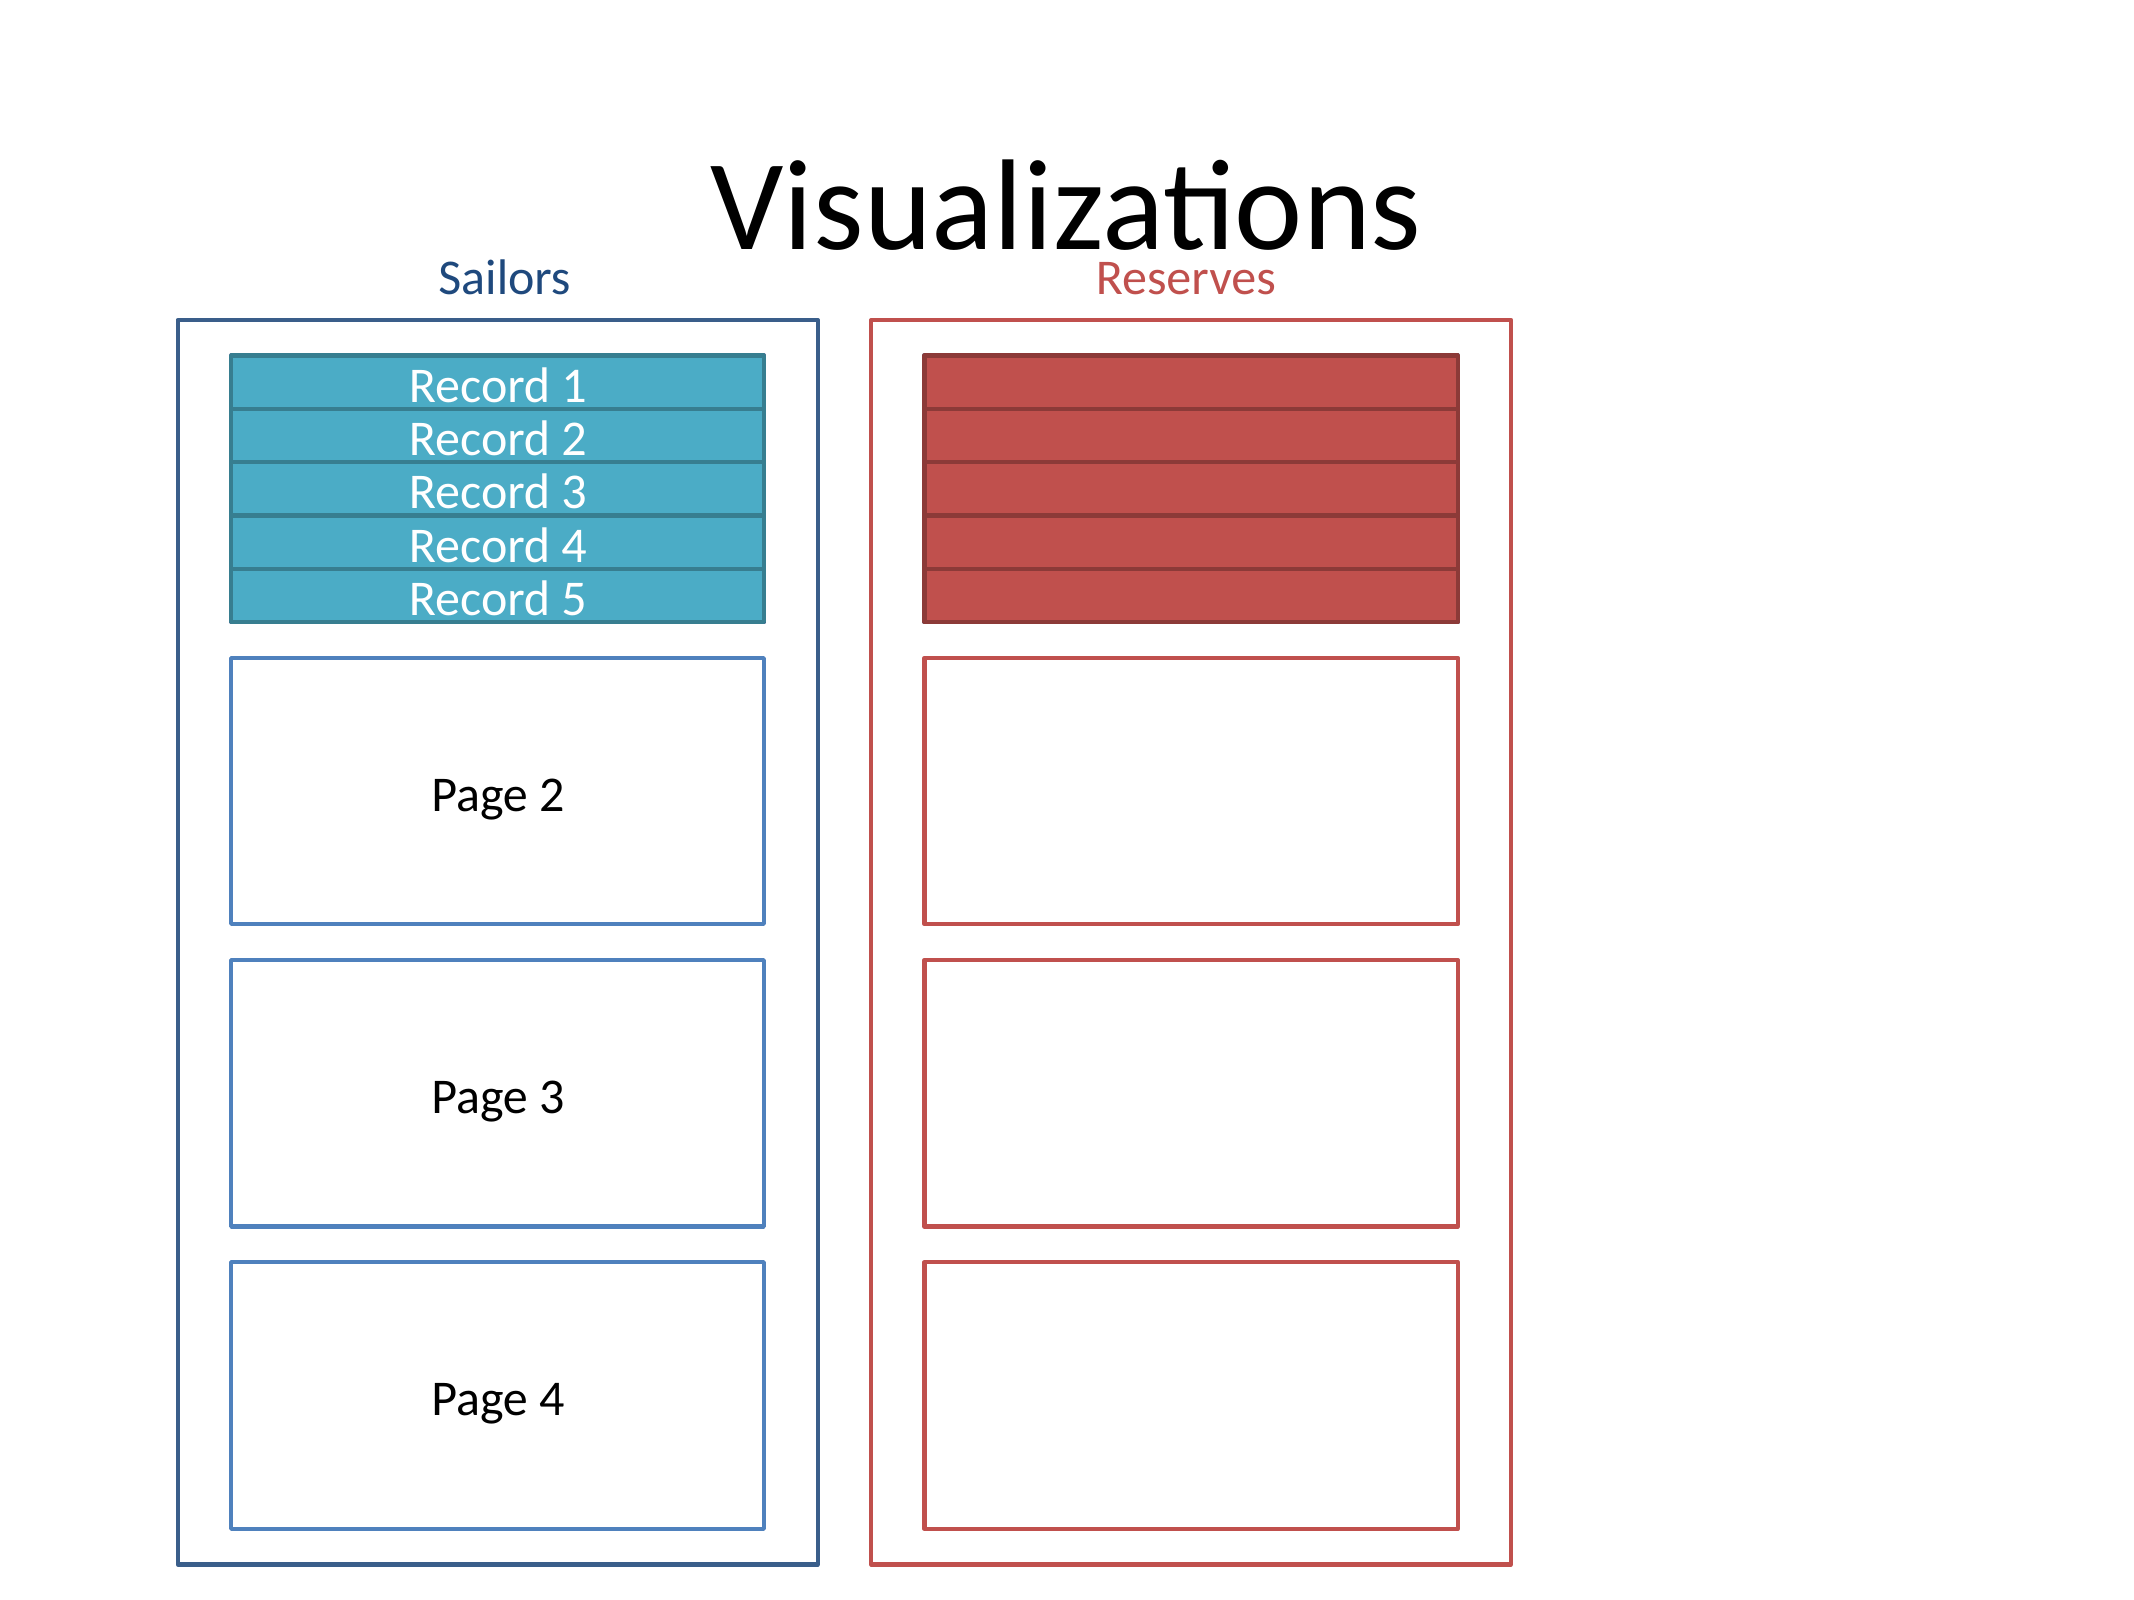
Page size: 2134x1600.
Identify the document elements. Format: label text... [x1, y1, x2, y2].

text_box [924, 462, 1458, 515]
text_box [230, 1261, 765, 1530]
text_box [924, 355, 1458, 408]
title Visualizations [106, 63, 2028, 332]
text_box [924, 657, 1458, 925]
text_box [230, 341, 765, 390]
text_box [230, 394, 765, 443]
text_box [924, 1262, 1458, 1529]
text_box [177, 320, 818, 1565]
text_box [230, 657, 765, 925]
text_box [924, 408, 1458, 462]
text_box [230, 959, 765, 1227]
text_box Reserves [1085, 233, 1287, 316]
text_box [924, 515, 1458, 568]
text_box [871, 320, 1512, 1565]
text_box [230, 554, 765, 637]
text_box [230, 447, 765, 497]
text_box Sailors [427, 233, 582, 316]
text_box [230, 500, 765, 550]
text_box [924, 568, 1458, 623]
text_box [924, 959, 1458, 1227]
